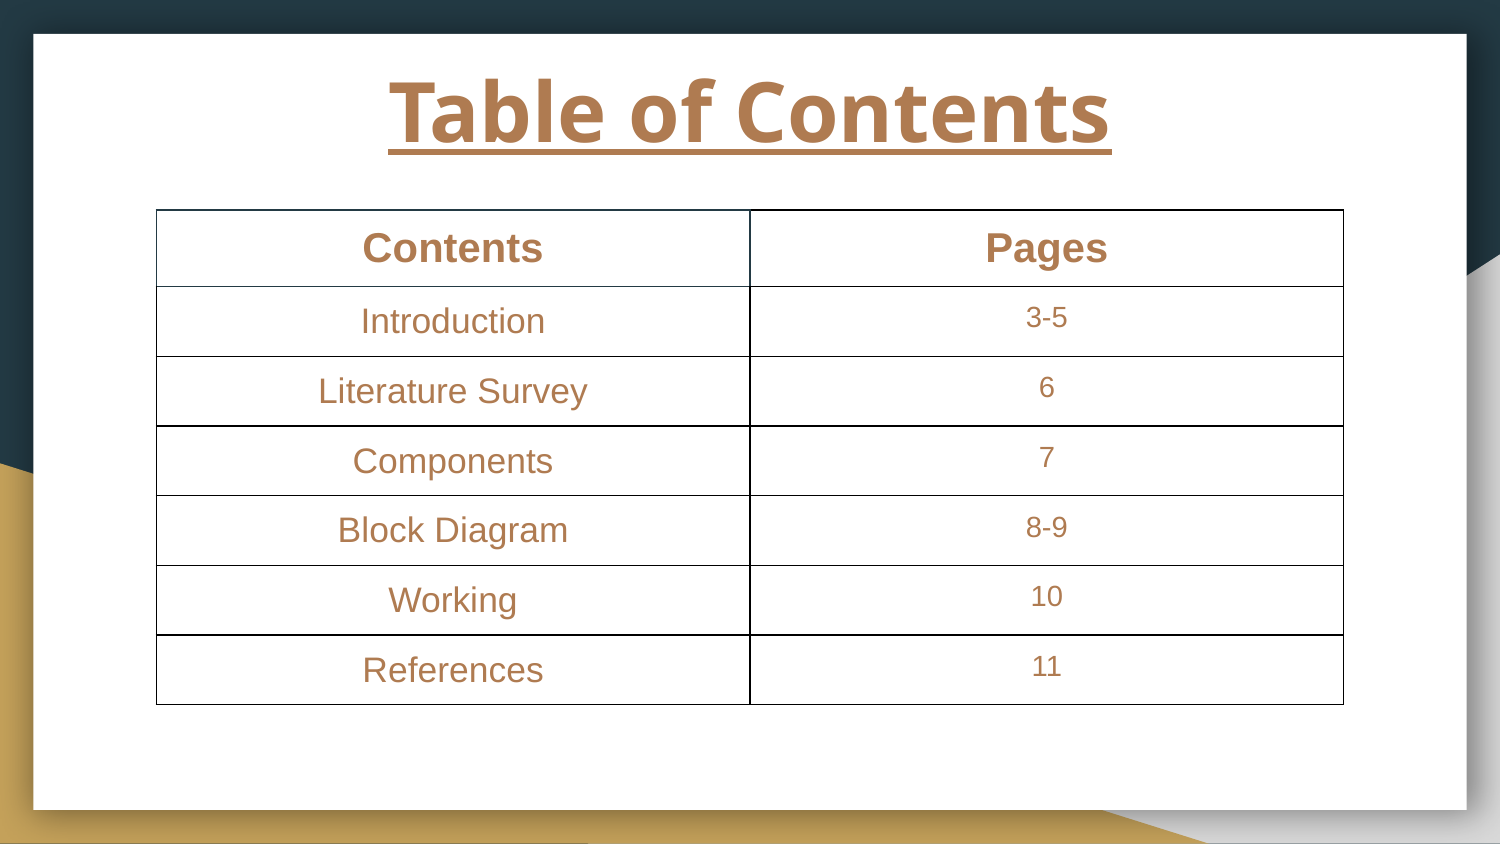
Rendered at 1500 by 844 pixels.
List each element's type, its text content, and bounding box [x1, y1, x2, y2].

table_cell Introduction [157, 287, 749, 356]
table_cell 8-9 [751, 496, 1343, 565]
table_cell Working [157, 566, 749, 634]
table_cell 3-5 [751, 287, 1343, 356]
table_cell 10 [751, 566, 1343, 634]
table_cell Components [157, 427, 749, 495]
table_cell 11 [751, 636, 1343, 704]
table_cell Literature Survey [157, 357, 749, 425]
table_cell 6 [751, 357, 1343, 425]
table_cell 7 [751, 427, 1343, 495]
table_cell References [157, 636, 749, 704]
title Table of Contents [134, 44, 1366, 201]
table_cell Block Diagram [157, 496, 749, 565]
table_header Contents [157, 211, 749, 286]
table_header Pages [751, 211, 1343, 286]
